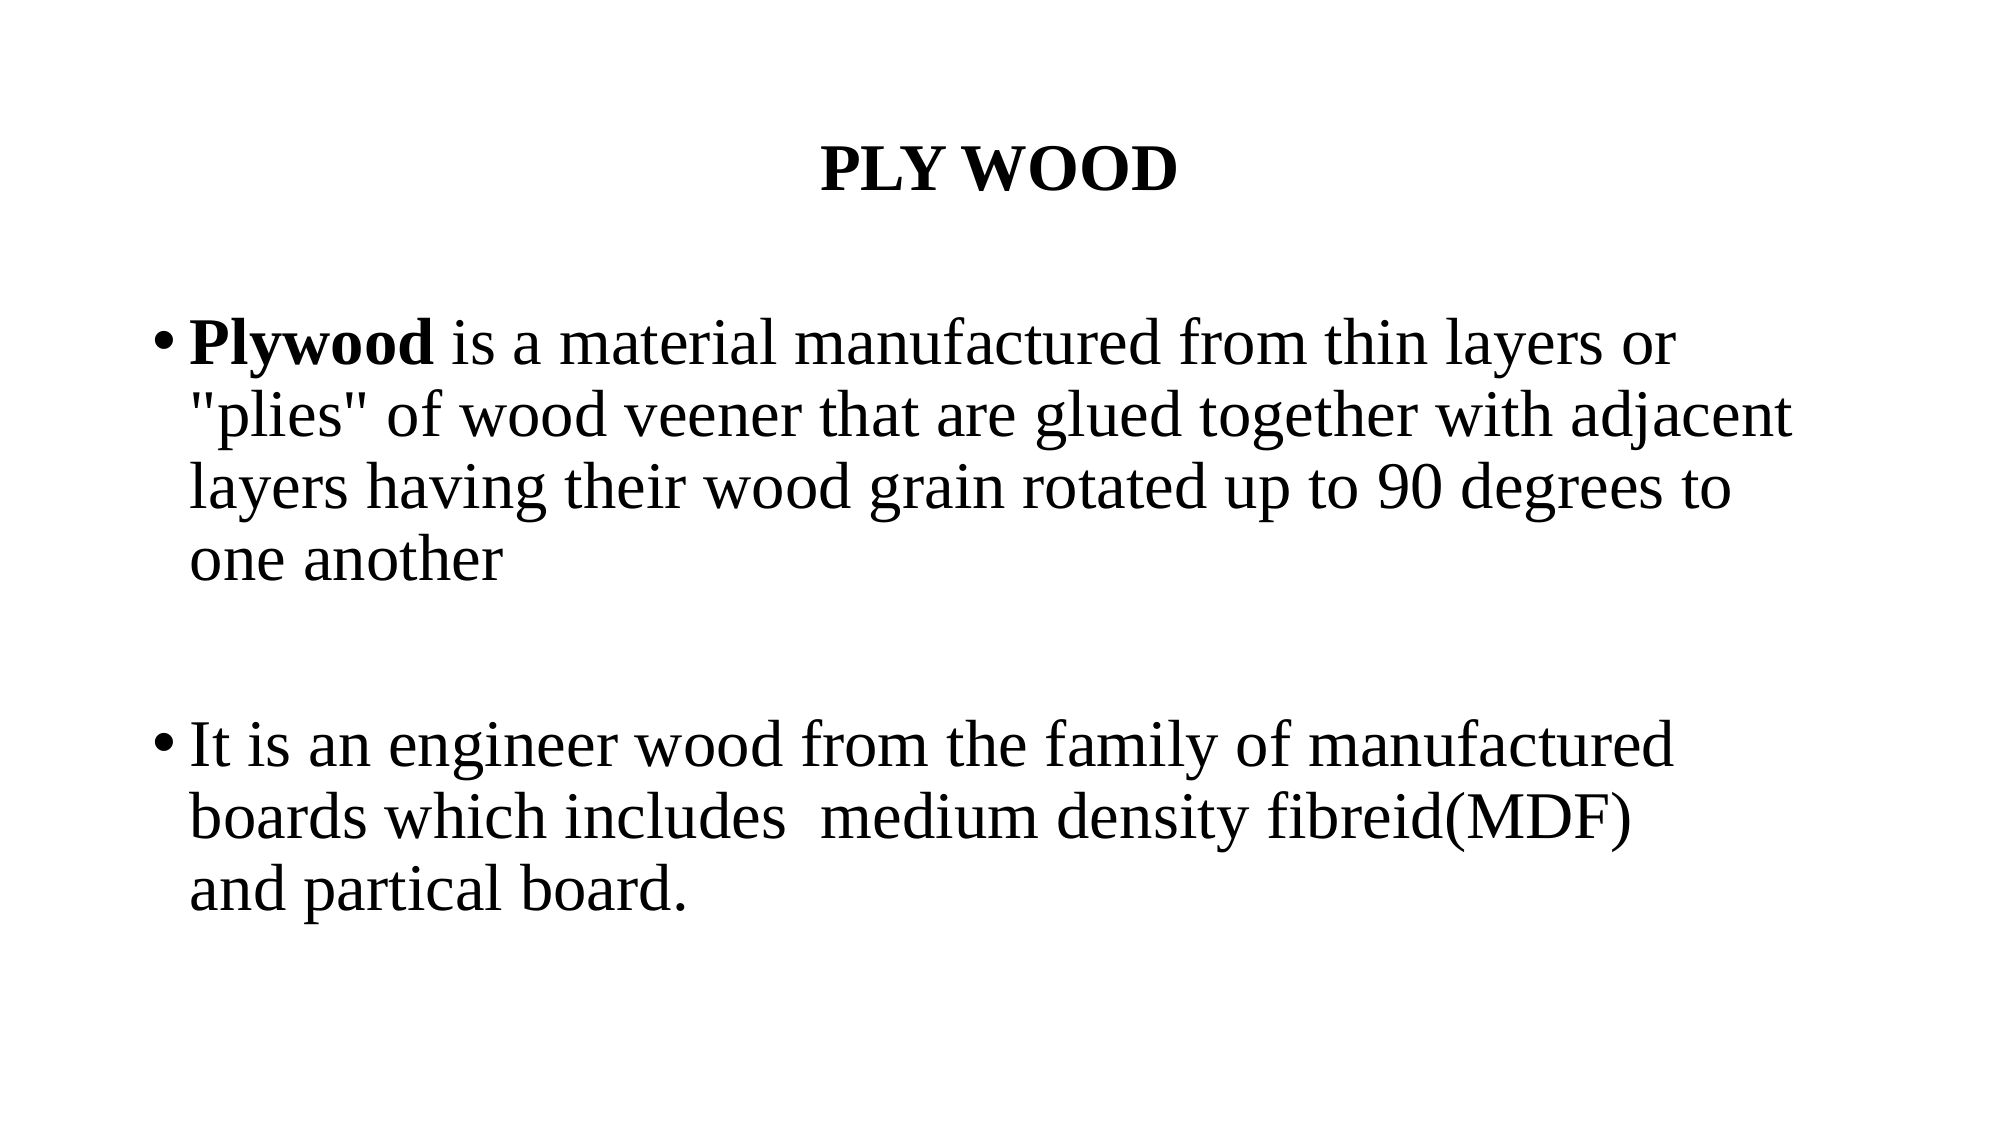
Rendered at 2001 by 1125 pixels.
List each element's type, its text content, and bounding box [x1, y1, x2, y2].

title PLY WOOD [137, 59, 1863, 278]
list Plywood is a material manufactured from thin layers or "plies" of wood veener that are glued together with adjacent layers having their wood grain rotated up to 90 degrees to one another It is an engineer wood from the family of manufactured boards which includes medium density fibreid(MDF) and partical board. [137, 299, 1863, 1014]
